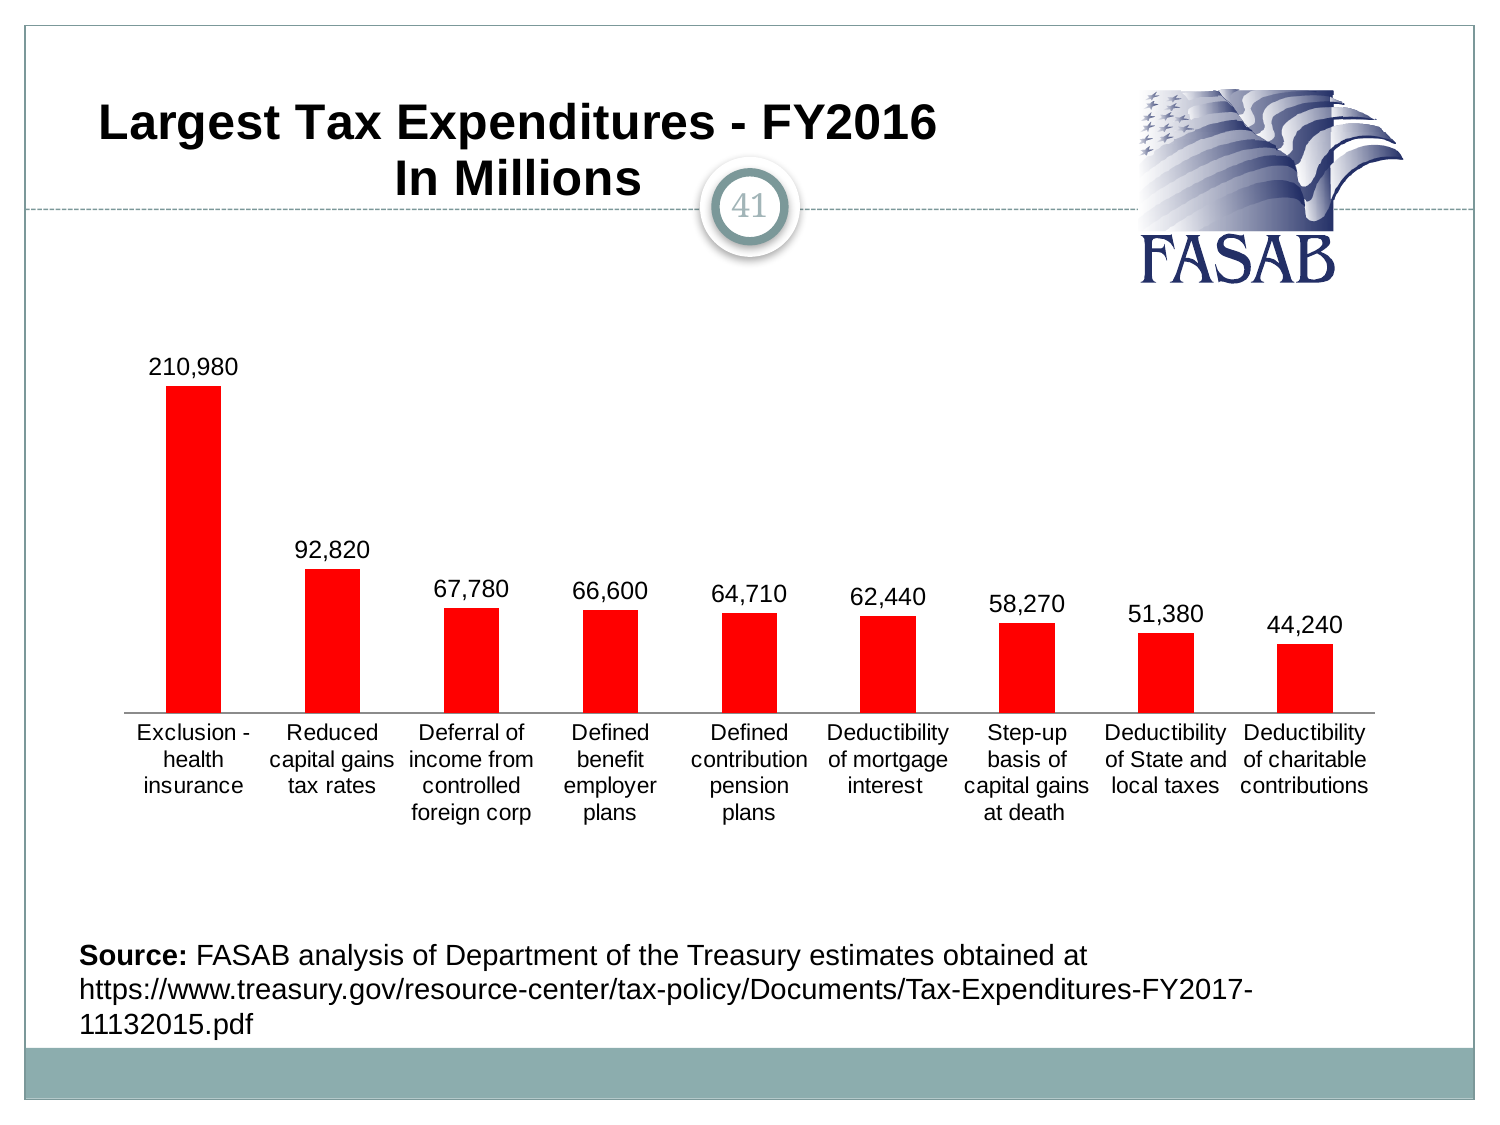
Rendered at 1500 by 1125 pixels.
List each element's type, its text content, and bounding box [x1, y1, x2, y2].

chart [87, 40, 1405, 1029]
text_box Source: FASAB analysis of Department of the Treasury estimates obtained at https://www.treasury.gov/resource-center/tax-policy/Documents/Tax-Expenditures-FY2017-11132015.pdf [64, 928, 1438, 1048]
